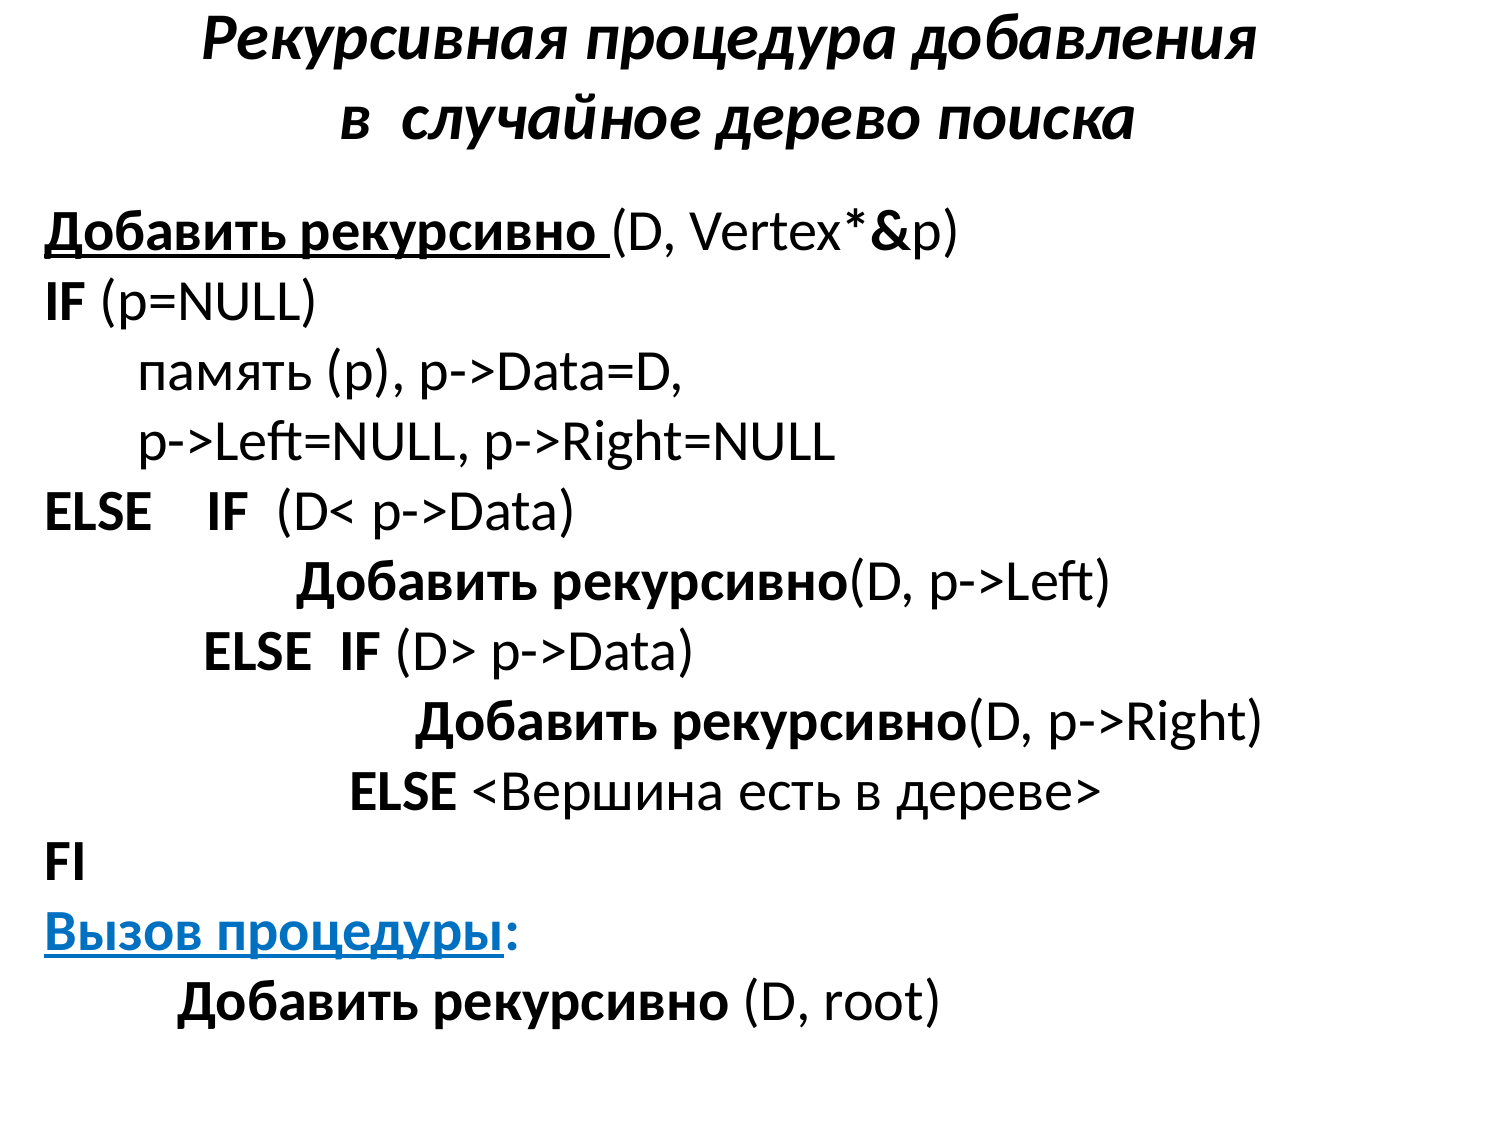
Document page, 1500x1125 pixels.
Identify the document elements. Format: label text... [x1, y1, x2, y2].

list Добавить рекурсивно (D, Vertex*&p) IF (p=NULL) память (p), p->Data=D, p->Left=NULL, p->Right=NULL ELSE IF (D< p->Data) Добавить рекурсивно(D, p->Left) ELSE IF (D> p->Data) Добавить рекурсивно(D, p->Right) ELSE <Вершина есть в дереве> FI Вызов процедуры: Добавить рекурсивно (D, root) [29, 184, 1483, 1094]
title Рекурсивная процедура добавления в случайное дерево поиска [41, 7, 1436, 139]
